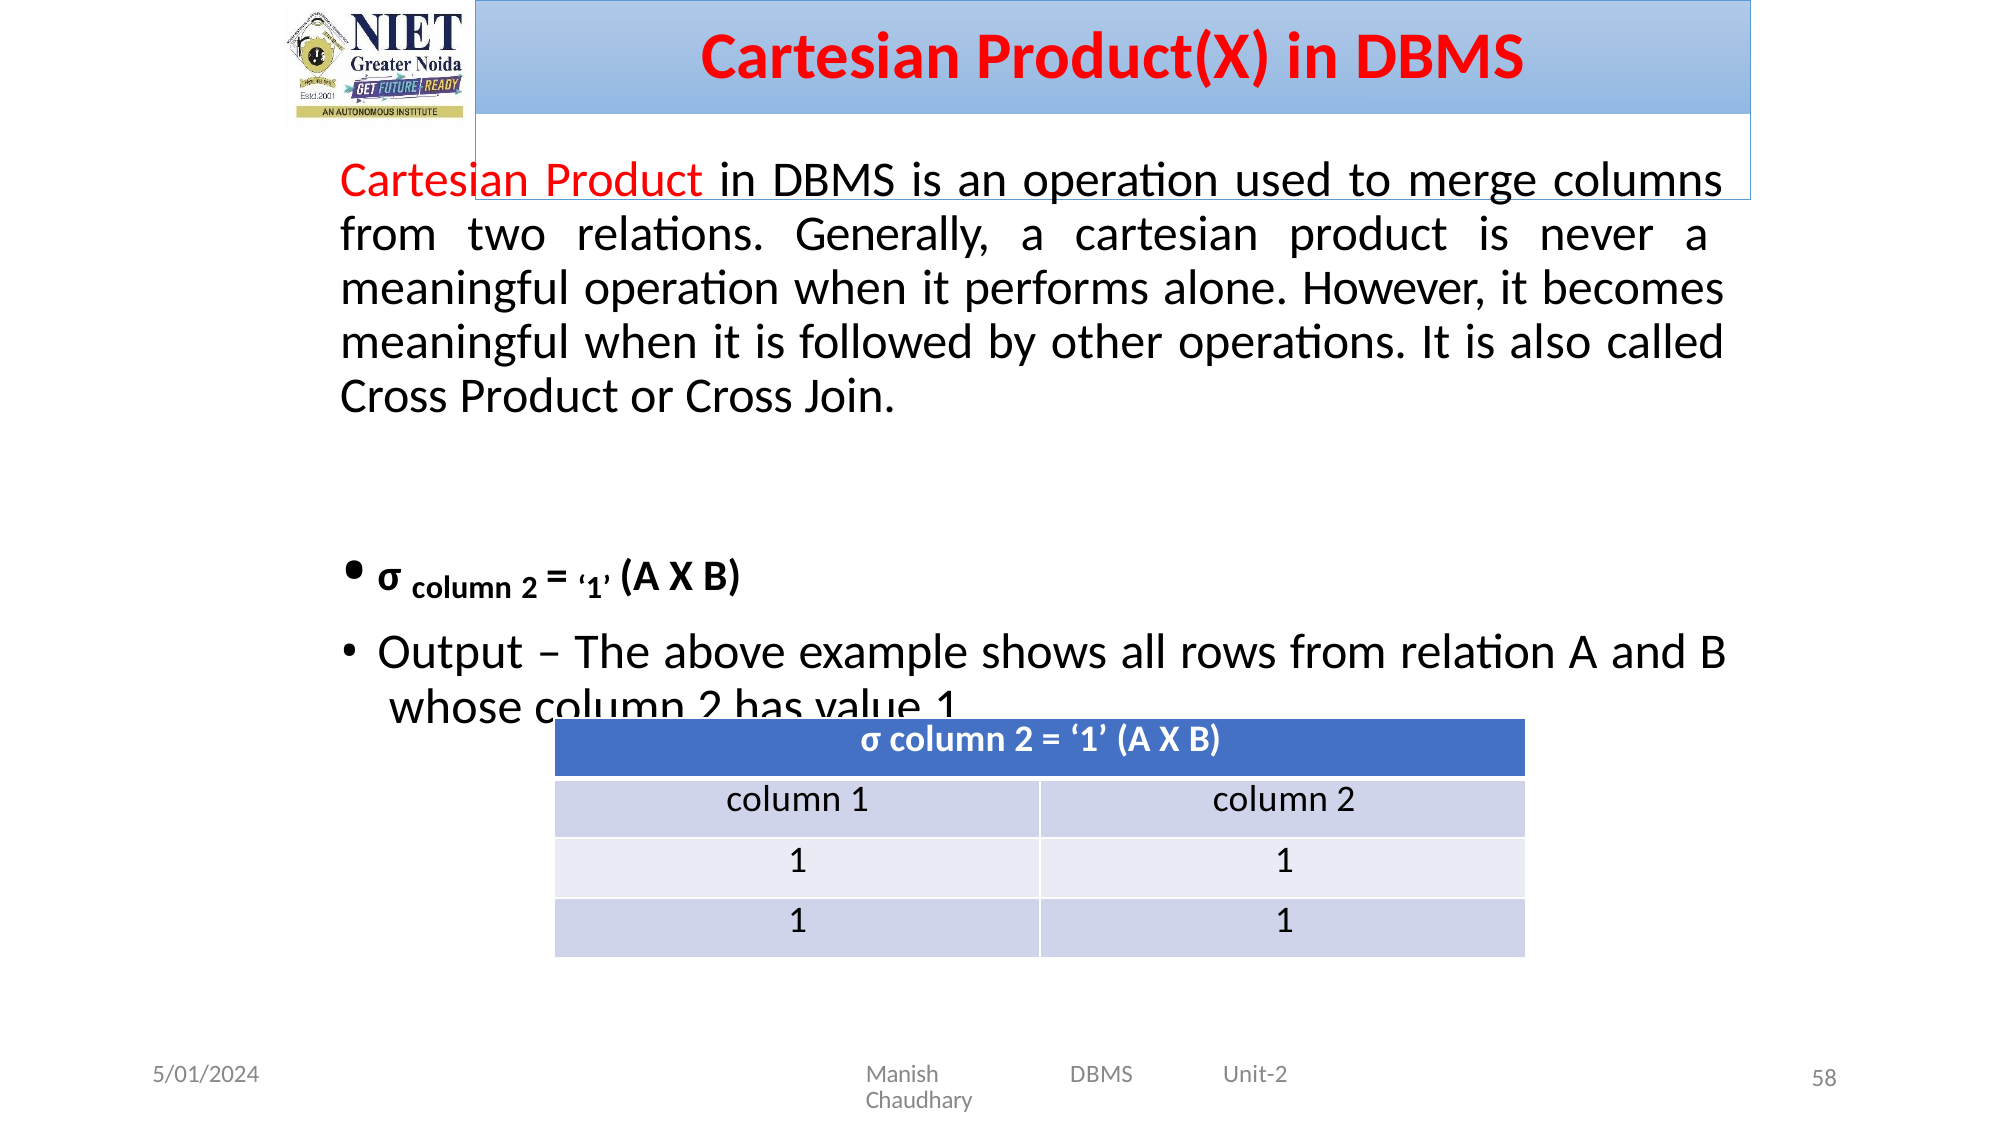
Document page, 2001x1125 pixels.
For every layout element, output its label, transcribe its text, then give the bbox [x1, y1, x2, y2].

table_cell 1 [555, 839, 1039, 897]
footer 5/01/2024 [150, 1061, 262, 1125]
table_cell 1 [1041, 899, 1525, 957]
table_cell 1 [1041, 839, 1525, 897]
table_header σ column 2 = ‘1’ (A X B) [555, 719, 1525, 776]
text_box Unit-2 [1221, 1061, 1289, 1088]
picture [284, 0, 1751, 129]
title Cartesian Product(X) in DBMS [475, 120, 1751, 200]
slide_number 58 [1805, 1061, 1856, 1125]
text_box Cartesian Product in DBMS is an operation used to merge columns from two relations. Generally, a cartesian product is never a meaningful operation when it performs alone. However, it becomes meaningful when it is followed by other operations. It is also called Cross Product or Cross Join. σ column 2 = ‘1’ (A X B) Output – The above example shows all rows from relation A and B whose column 2 has value 1 [331, 145, 1745, 734]
table_cell column 2 [1041, 781, 1525, 837]
table_cell column 1 [555, 781, 1039, 837]
slide_number DBMS [1068, 1061, 1134, 1125]
table_cell 1 [555, 899, 1039, 957]
text_box Manish Chaudhary [863, 1061, 1008, 1114]
